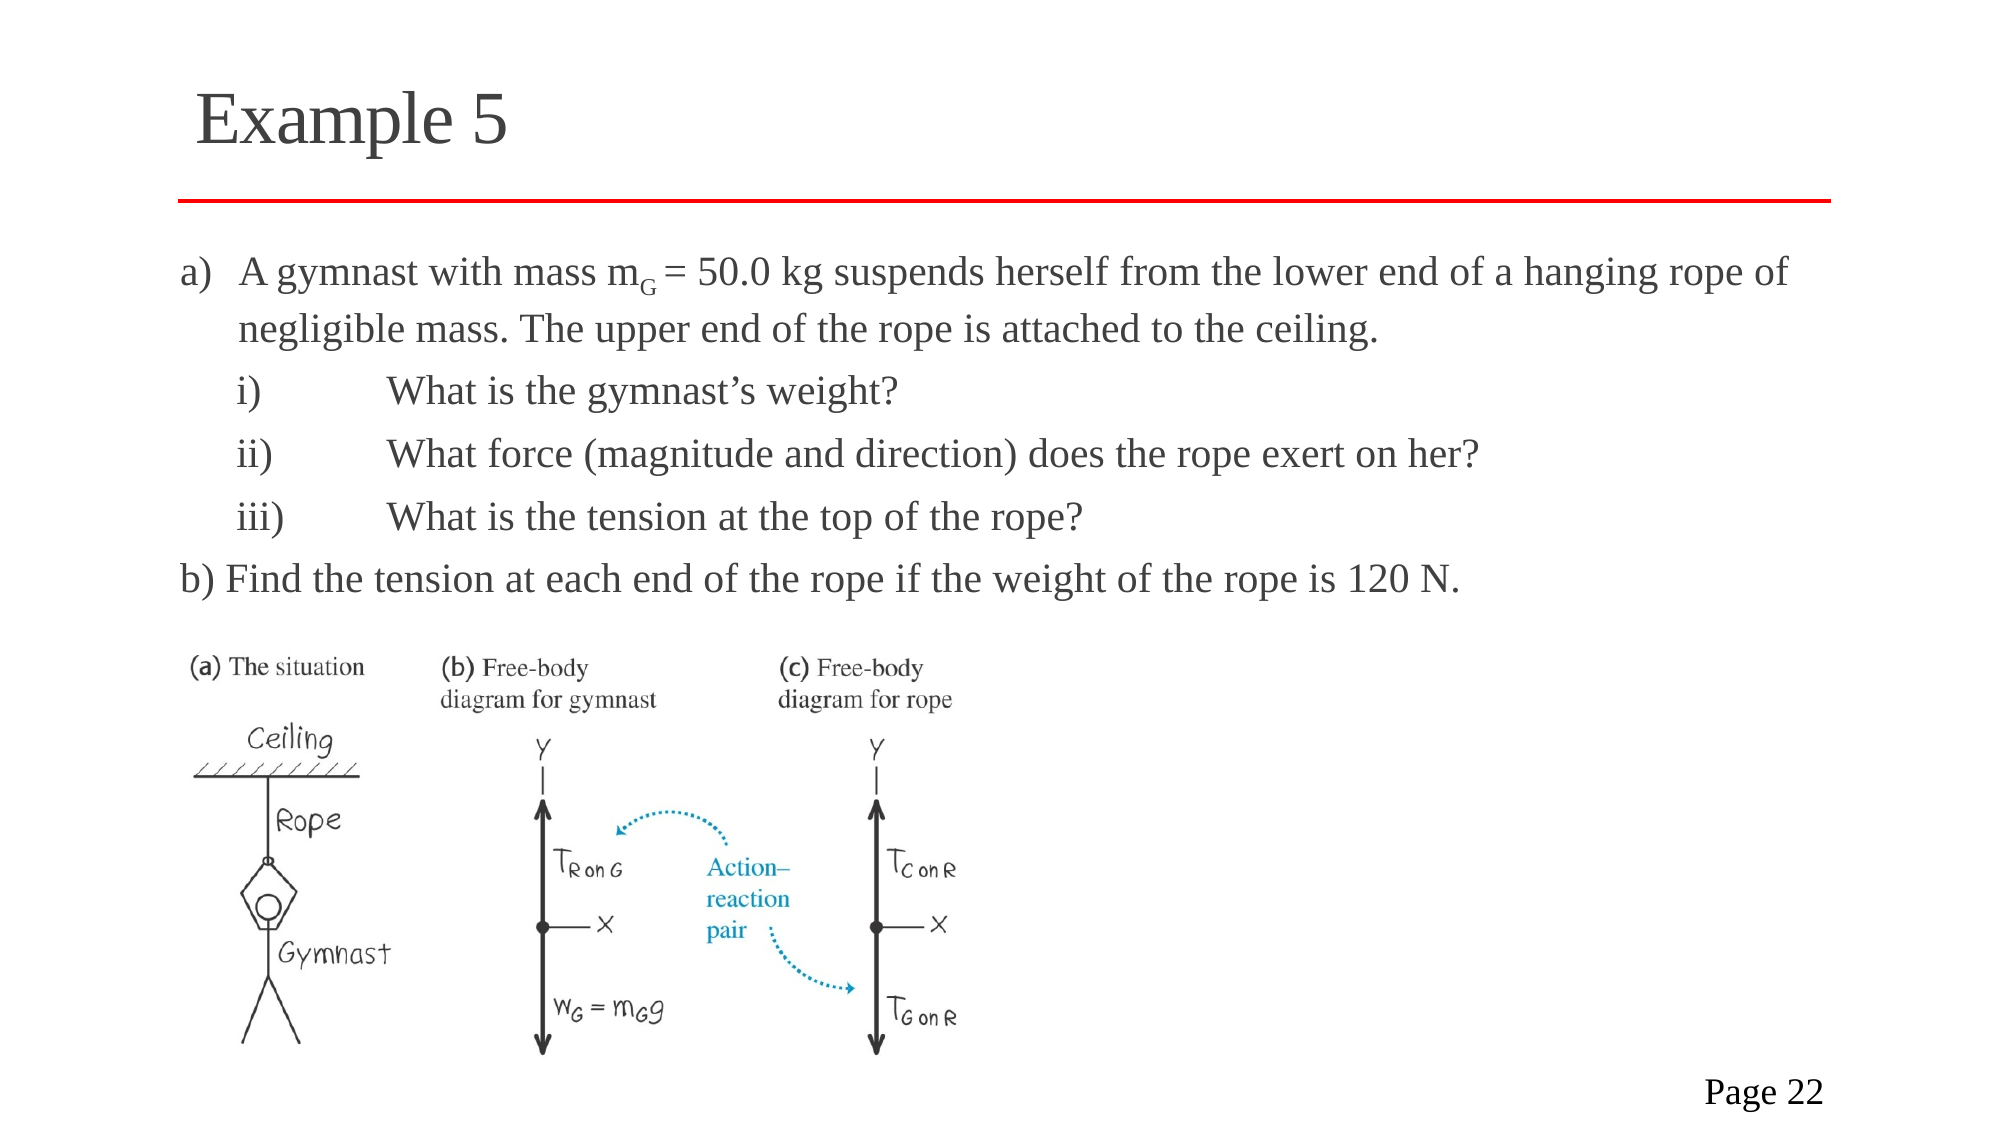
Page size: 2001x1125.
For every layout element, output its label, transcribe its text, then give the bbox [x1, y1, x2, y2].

picture [179, 650, 964, 1061]
list a) A gymnast with mass mG = 50.0 kg suspends herself from the lower end of a hanging rope of negligible mass. The upper end of the rope is attached to the ceiling. i) What is the gymnast’s weight? ii) What force (magnitude and direction) does the rope exert on her? iii) What is the tension at the top of the rope? b) Find the tension at each end of the rope if the weight of the rope is 120 N. [180, 236, 1834, 1004]
slide_number Page 22 [1624, 1059, 1840, 1120]
title Example 5 [180, 47, 1830, 195]
